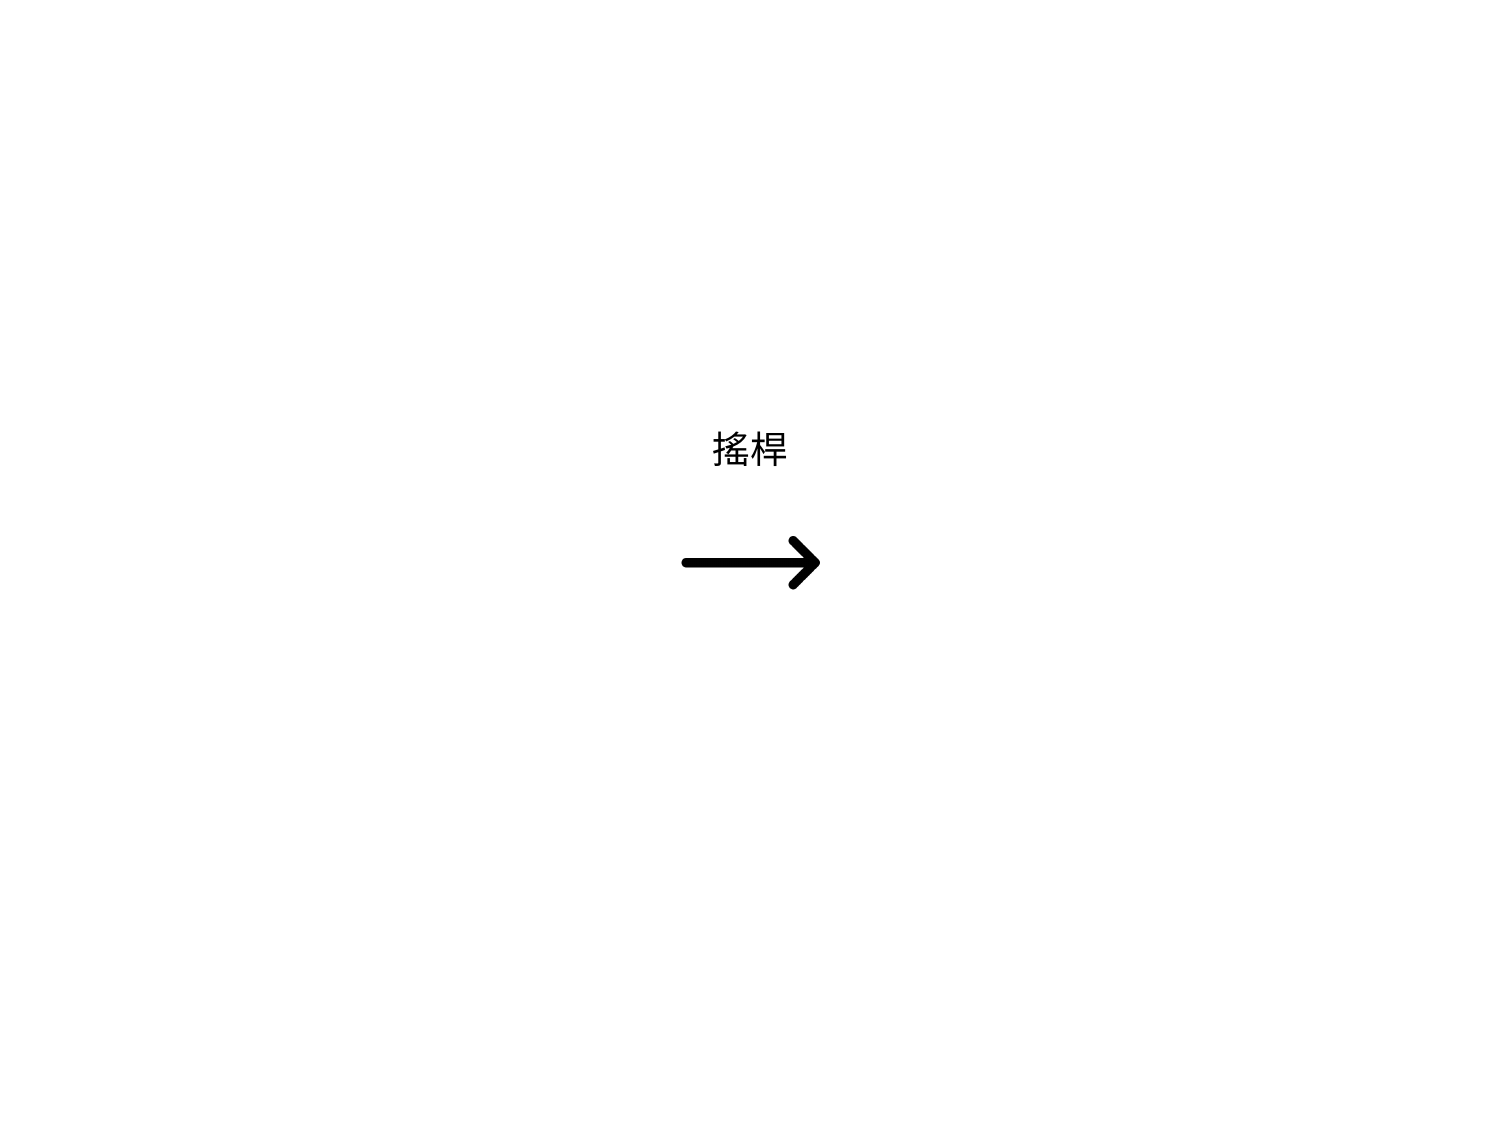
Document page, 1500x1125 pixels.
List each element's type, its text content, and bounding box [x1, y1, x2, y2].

picture [674, 487, 826, 638]
text_box 搖桿 [674, 410, 825, 487]
